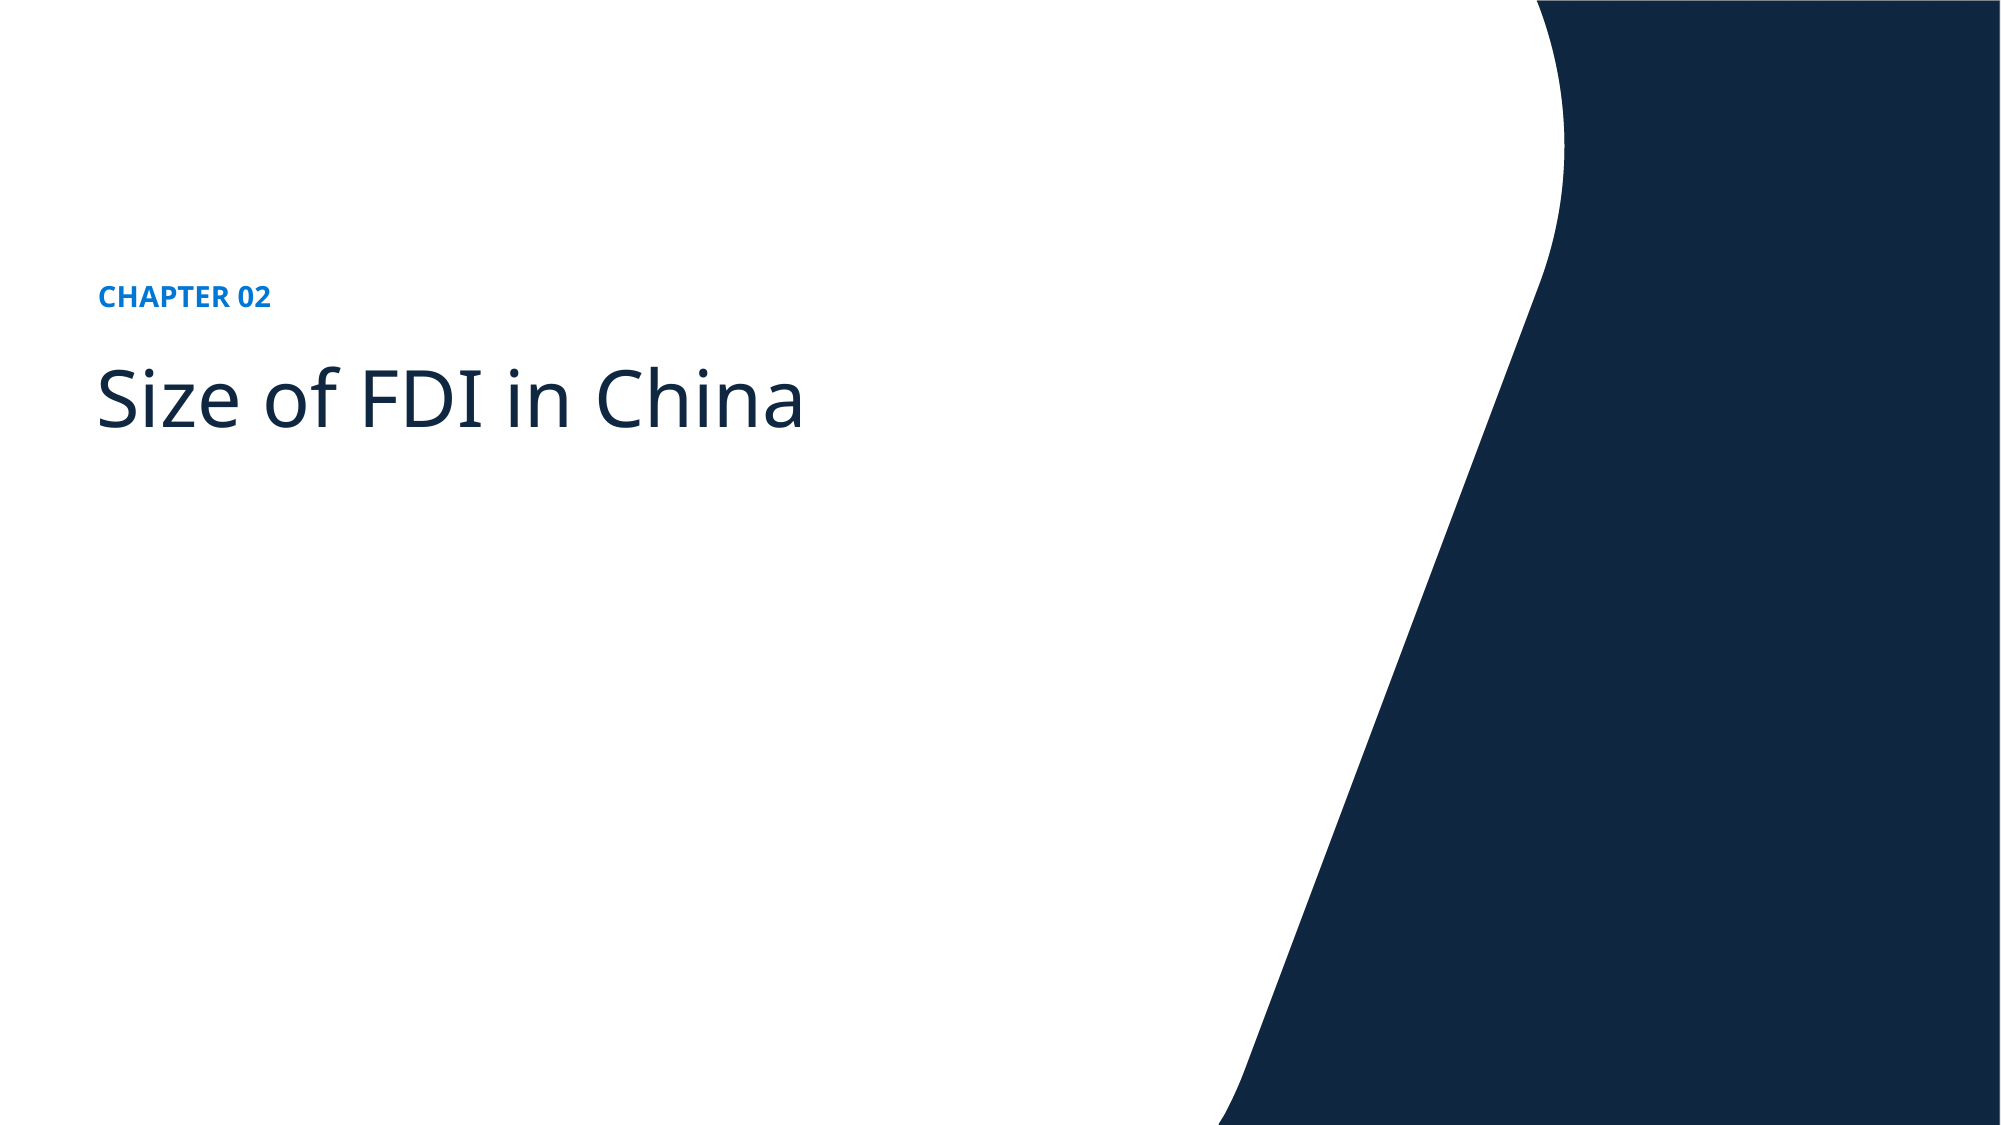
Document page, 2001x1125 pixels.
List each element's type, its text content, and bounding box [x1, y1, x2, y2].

text_box [1214, 0, 2000, 1125]
text_box CHAPTER 02 [81, 268, 1237, 323]
text_box Size of FDI in China [79, 339, 1235, 550]
